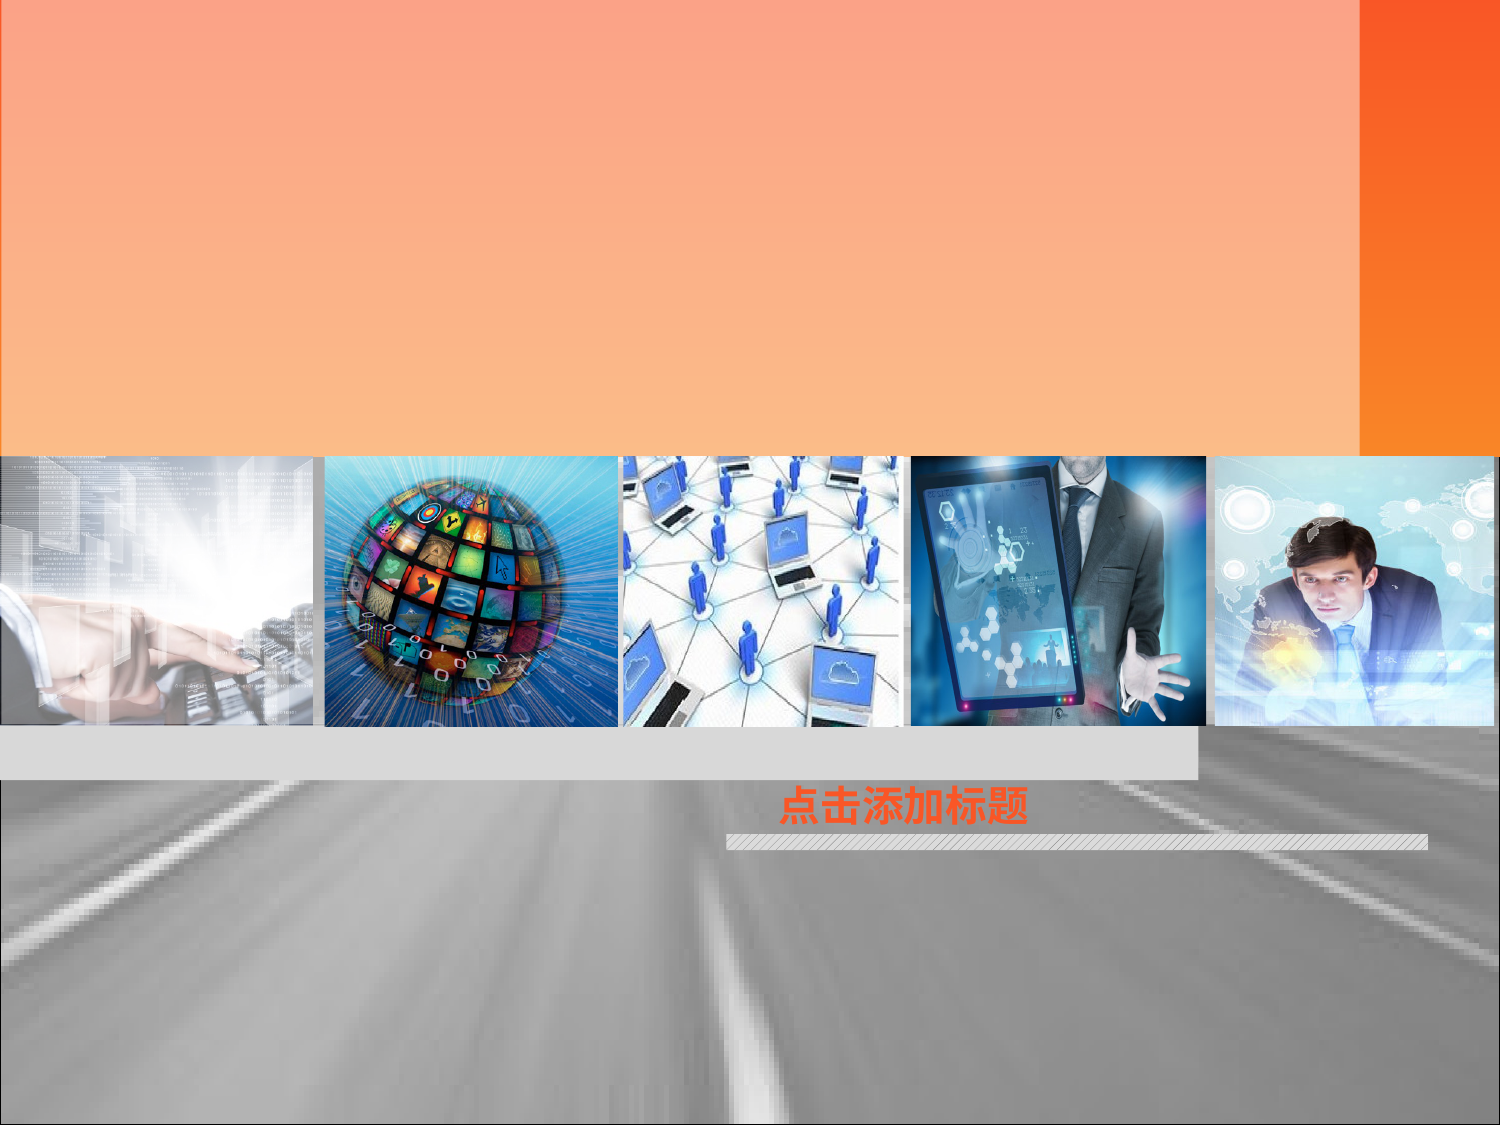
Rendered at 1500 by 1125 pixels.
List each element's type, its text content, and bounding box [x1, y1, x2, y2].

text_box [726, 834, 1428, 851]
picture [1214, 456, 1495, 726]
picture [910, 456, 1207, 726]
picture [623, 456, 904, 727]
picture [324, 456, 618, 727]
text_box 点击添加标题 [763, 772, 1044, 834]
